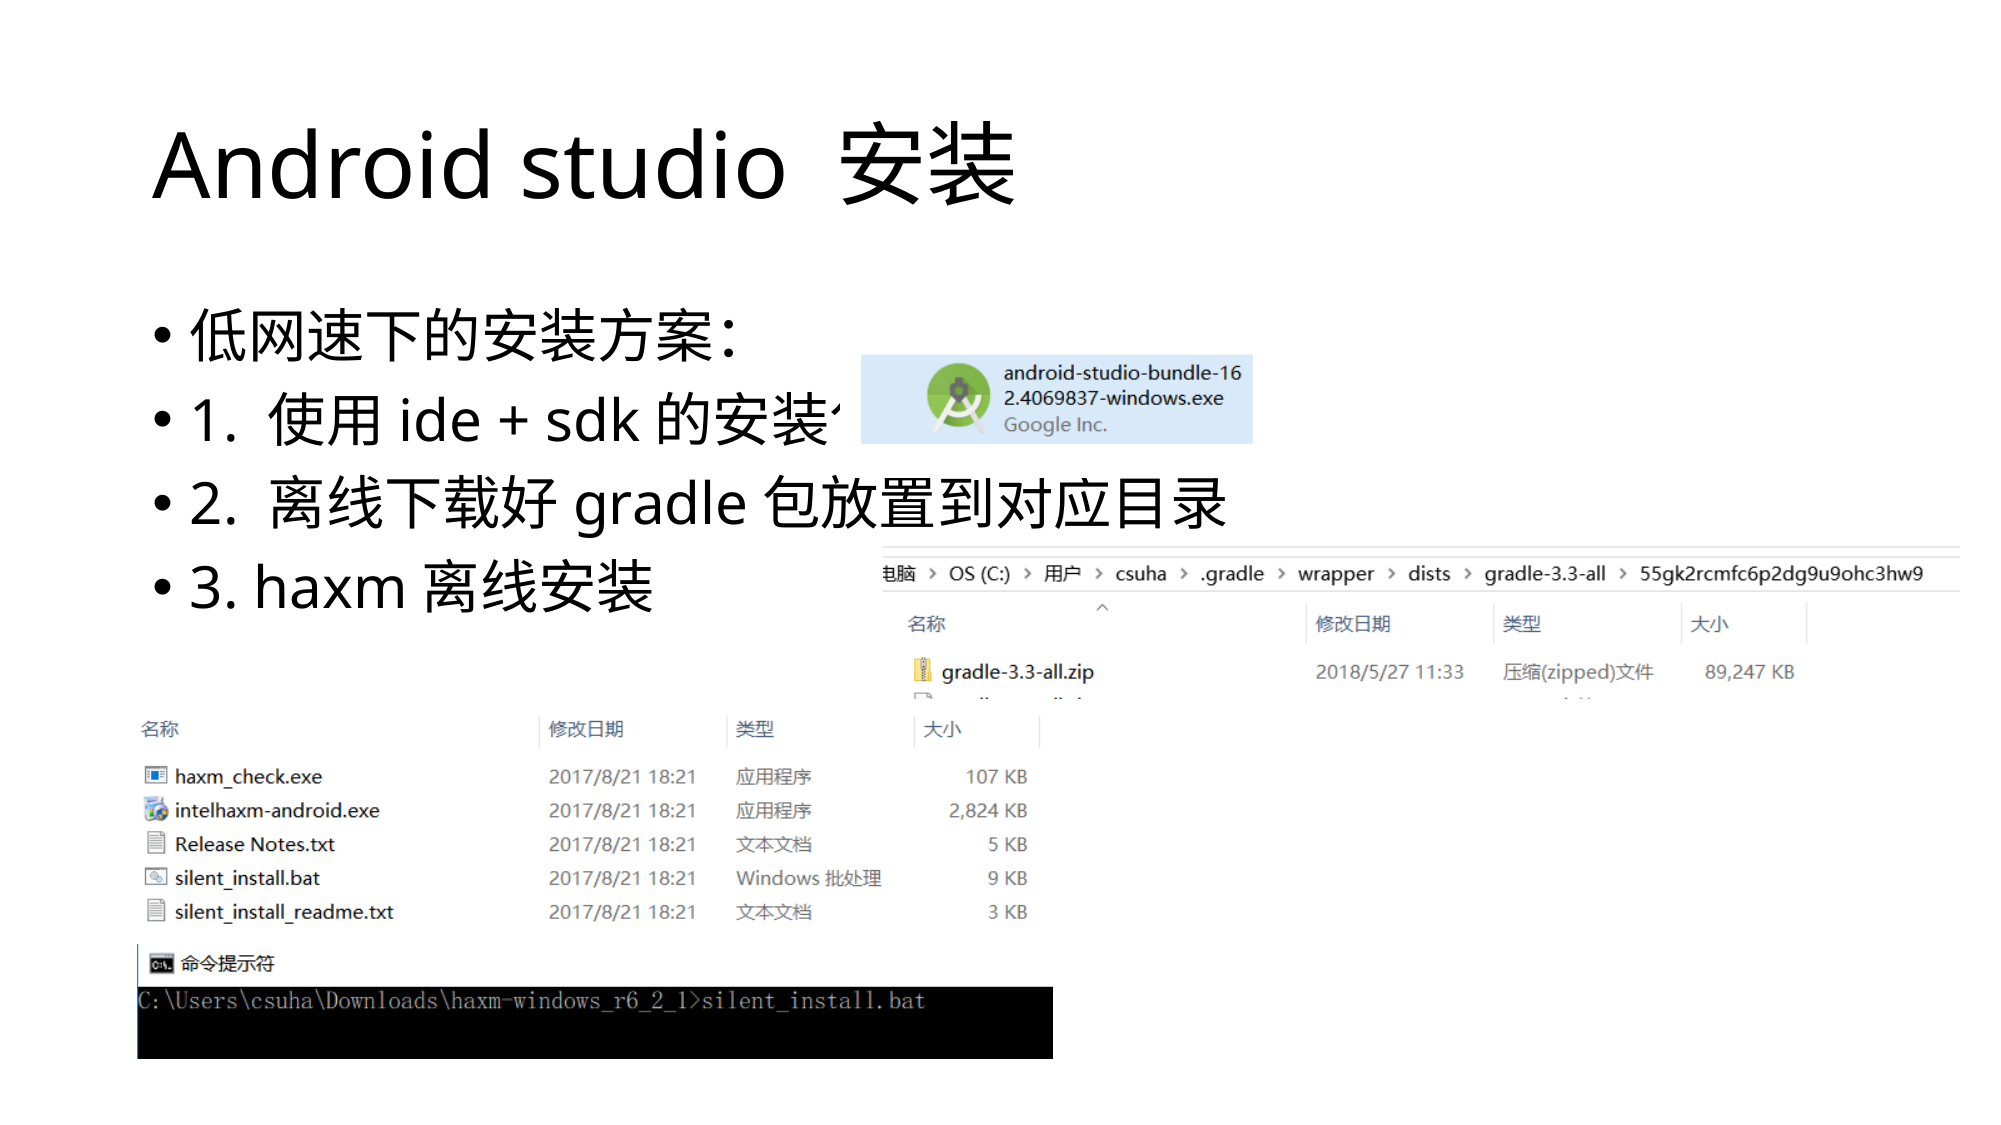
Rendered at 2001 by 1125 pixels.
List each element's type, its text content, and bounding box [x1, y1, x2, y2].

list 低网速下的安装方案： 1. 使用ide + sdk的安装包 2. 离线下载好gradle包放置到对应目录 3. haxm离线安装 [137, 299, 1863, 1014]
picture [130, 716, 1064, 1059]
picture [840, 337, 1288, 478]
title Android studio 安装 [137, 59, 1863, 278]
picture [883, 544, 1960, 699]
